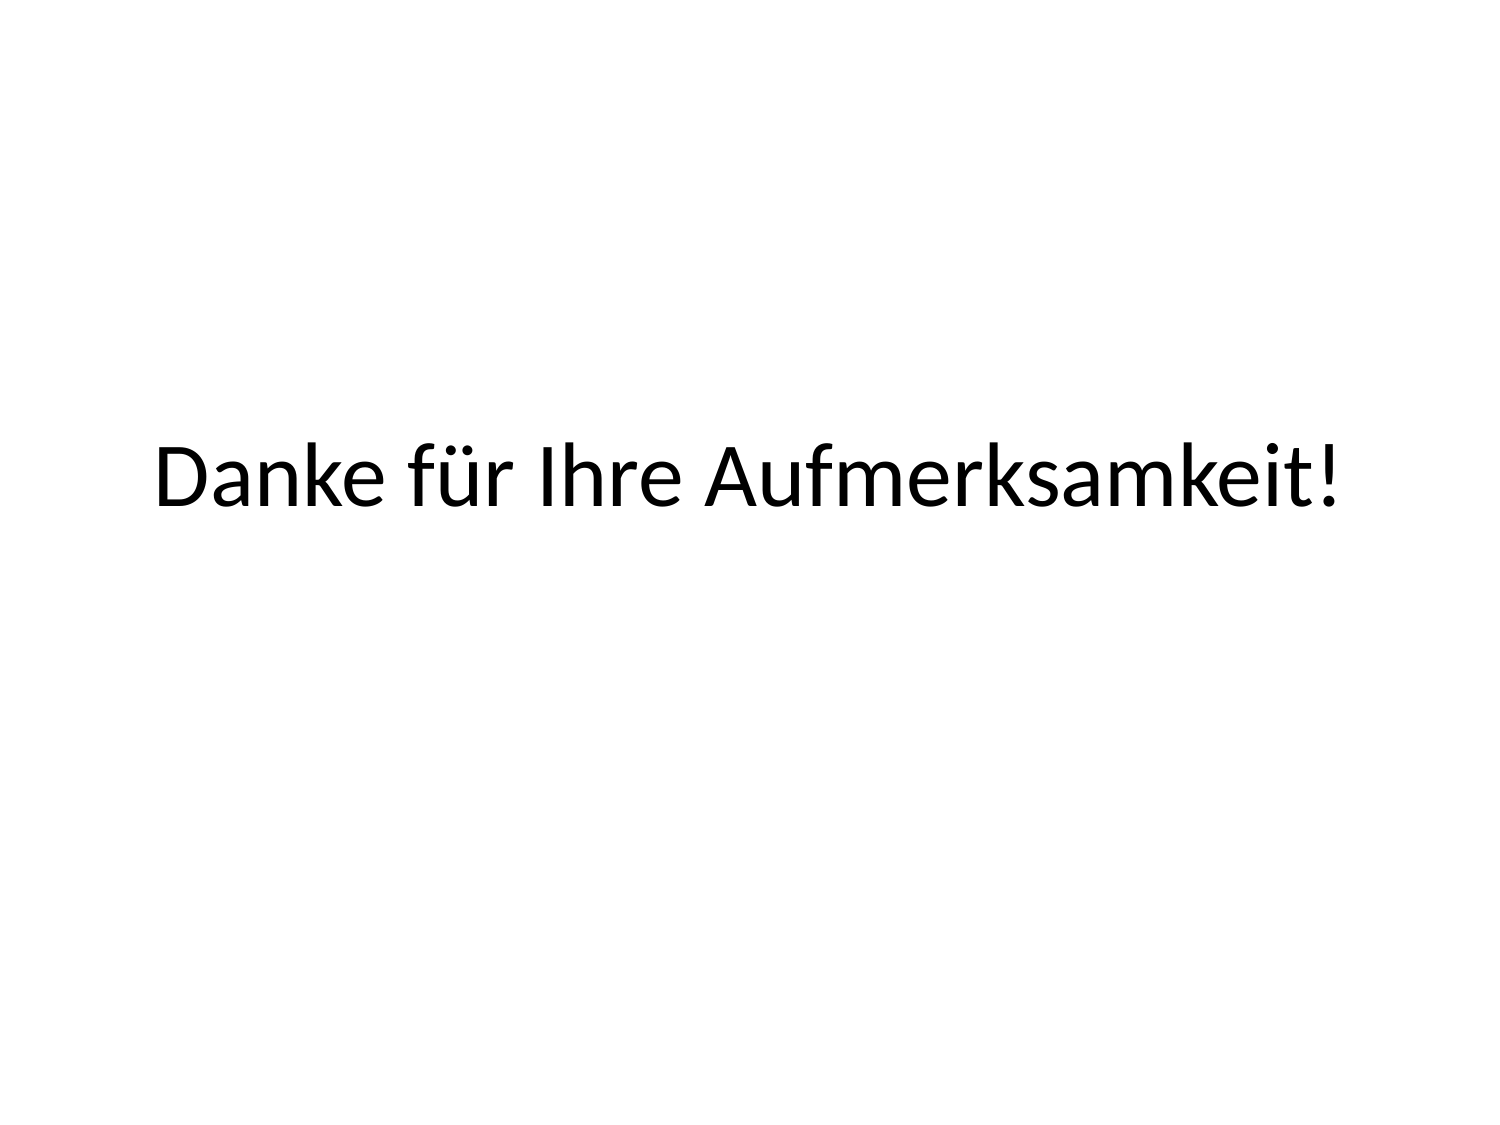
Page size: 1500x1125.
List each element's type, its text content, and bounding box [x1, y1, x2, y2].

title Danke für Ihre Aufmerksamkeit! [112, 349, 1388, 591]
